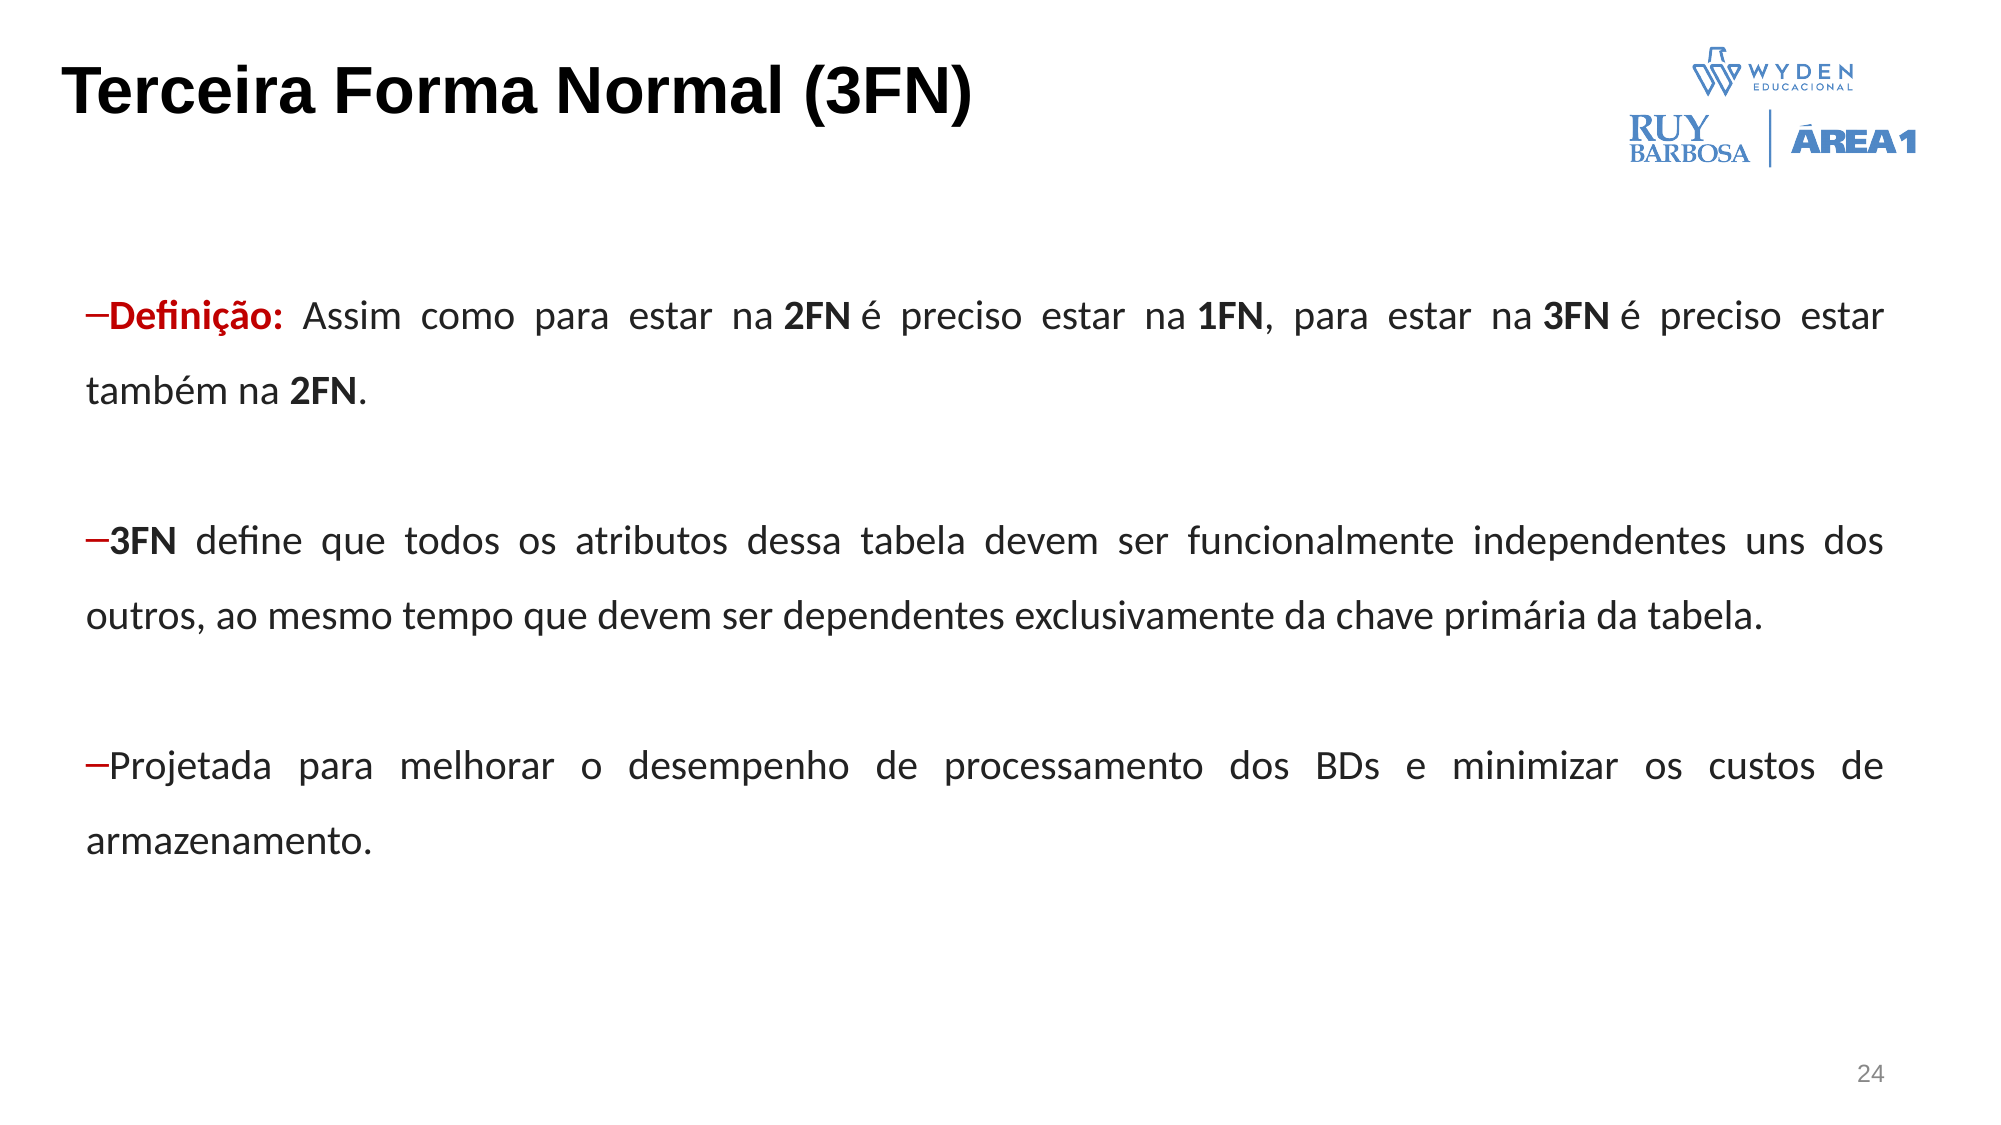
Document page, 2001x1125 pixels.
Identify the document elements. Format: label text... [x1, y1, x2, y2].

picture [1576, 0, 1968, 221]
list Definição: Assim como para estar na 2FN é preciso estar na 1FN, para estar na 3FN é preciso estar também na 2FN. 3FN define que todos os atributos dessa tabela devem ser funcionalmente independentes uns dos outros, ao mesmo tempo que devem ser dependentes exclusivamente da chave primária da tabela. Projetada para melhorar o desempenho de processamento dos BDs e minimizar os custos de armazenamento. [70, 254, 1900, 998]
slide_number 24 [1433, 1042, 1900, 1103]
text_box Terceira Forma Normal (3FN) [46, 39, 1529, 210]
